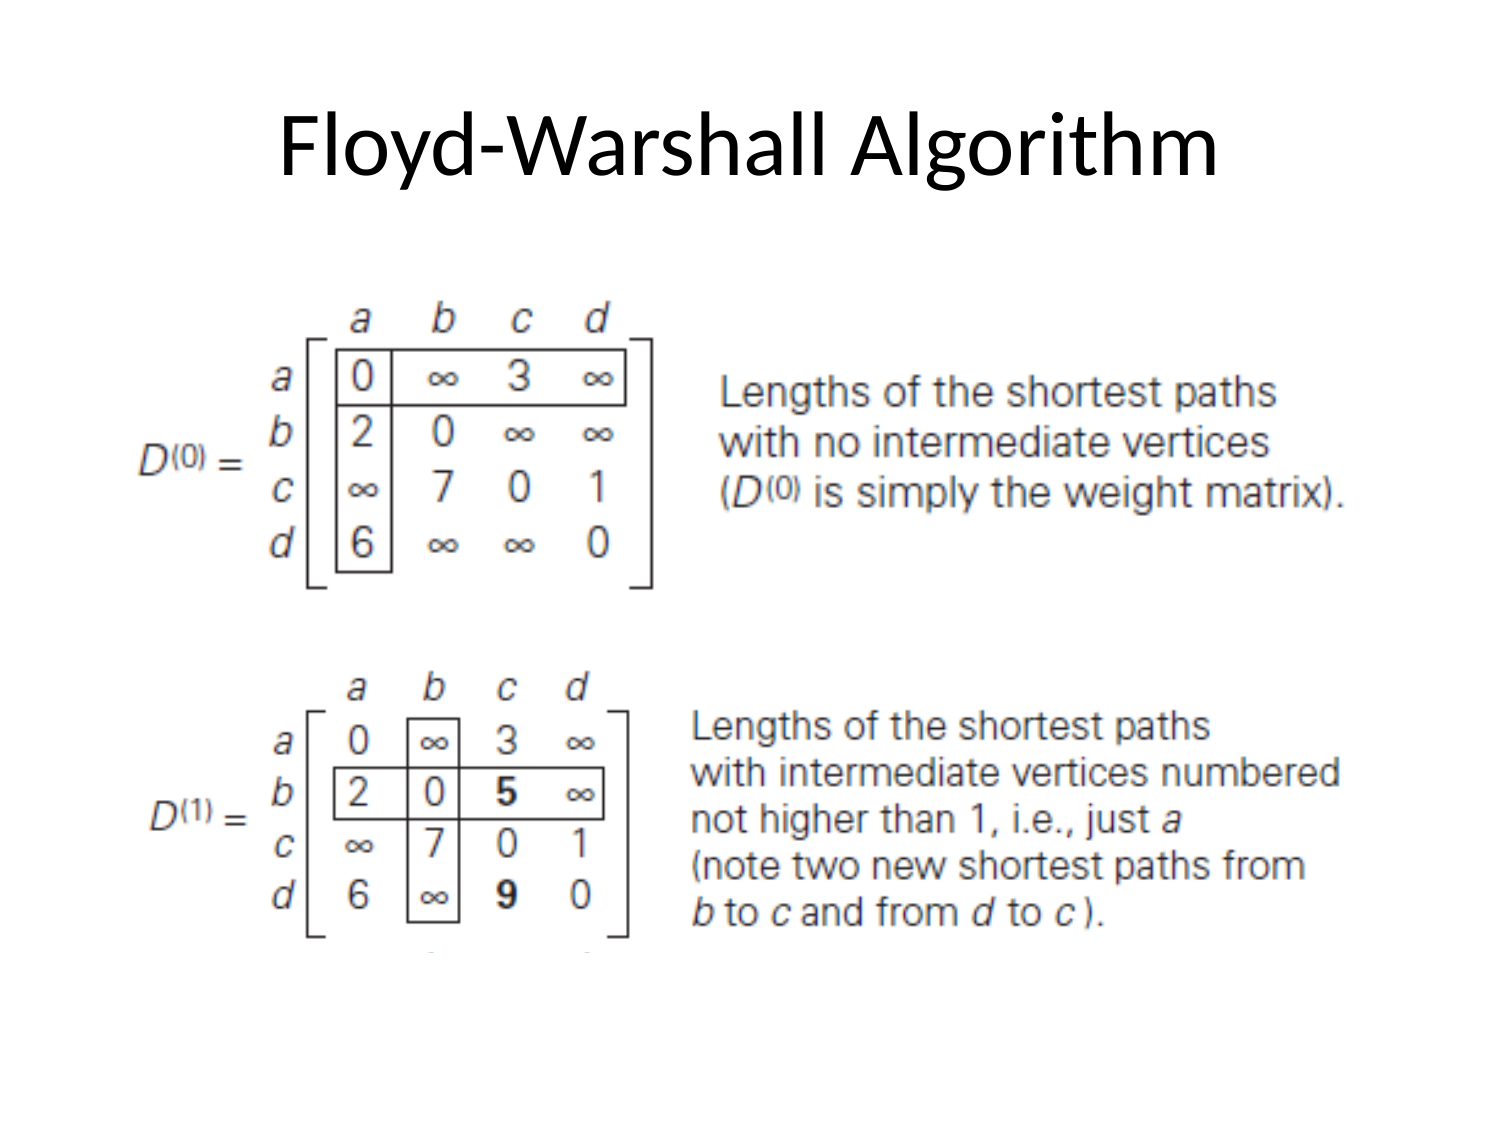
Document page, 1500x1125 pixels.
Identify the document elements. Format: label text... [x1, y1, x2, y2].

picture [133, 657, 1416, 953]
picture [131, 299, 1369, 596]
title Floyd-Warshall Algorithm [75, 45, 1425, 233]
